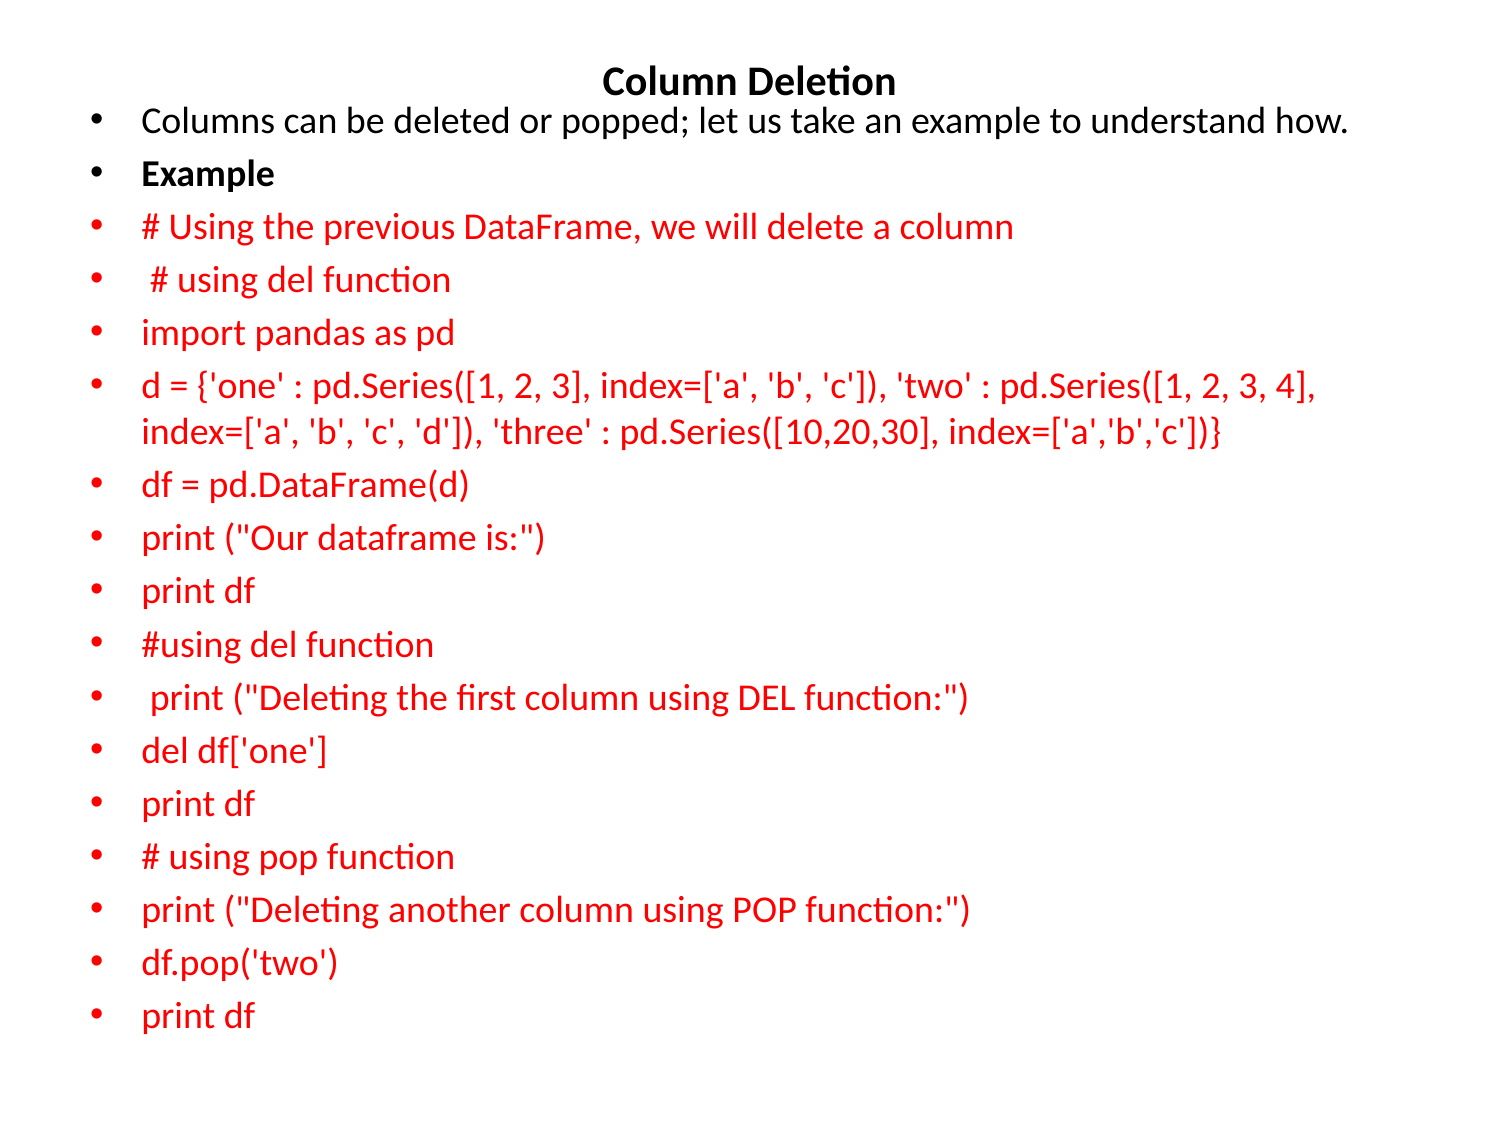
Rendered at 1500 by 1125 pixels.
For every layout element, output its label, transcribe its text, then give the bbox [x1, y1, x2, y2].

list Columns can be deleted or popped; let us take an example to understand how. Example # Using the previous DataFrame, we will delete a column # using del function import pandas as pd d = {'one' : pd.Series([1, 2, 3], index=['a', 'b', 'c']), 'two' : pd.Series([1, 2, 3, 4], index=['a', 'b', 'c', 'd']), 'three' : pd.Series([10,20,30], index=['a','b','c'])} df = pd.DataFrame(d) print ("Our dataframe is:") print df #using del function print ("Deleting the first column using DEL function:") del df['one'] print df # using pop function print ("Deleting another column using POP function:") df.pop('two') print df [75, 87, 1425, 1050]
title Column Deletion [75, 45, 1425, 87]
